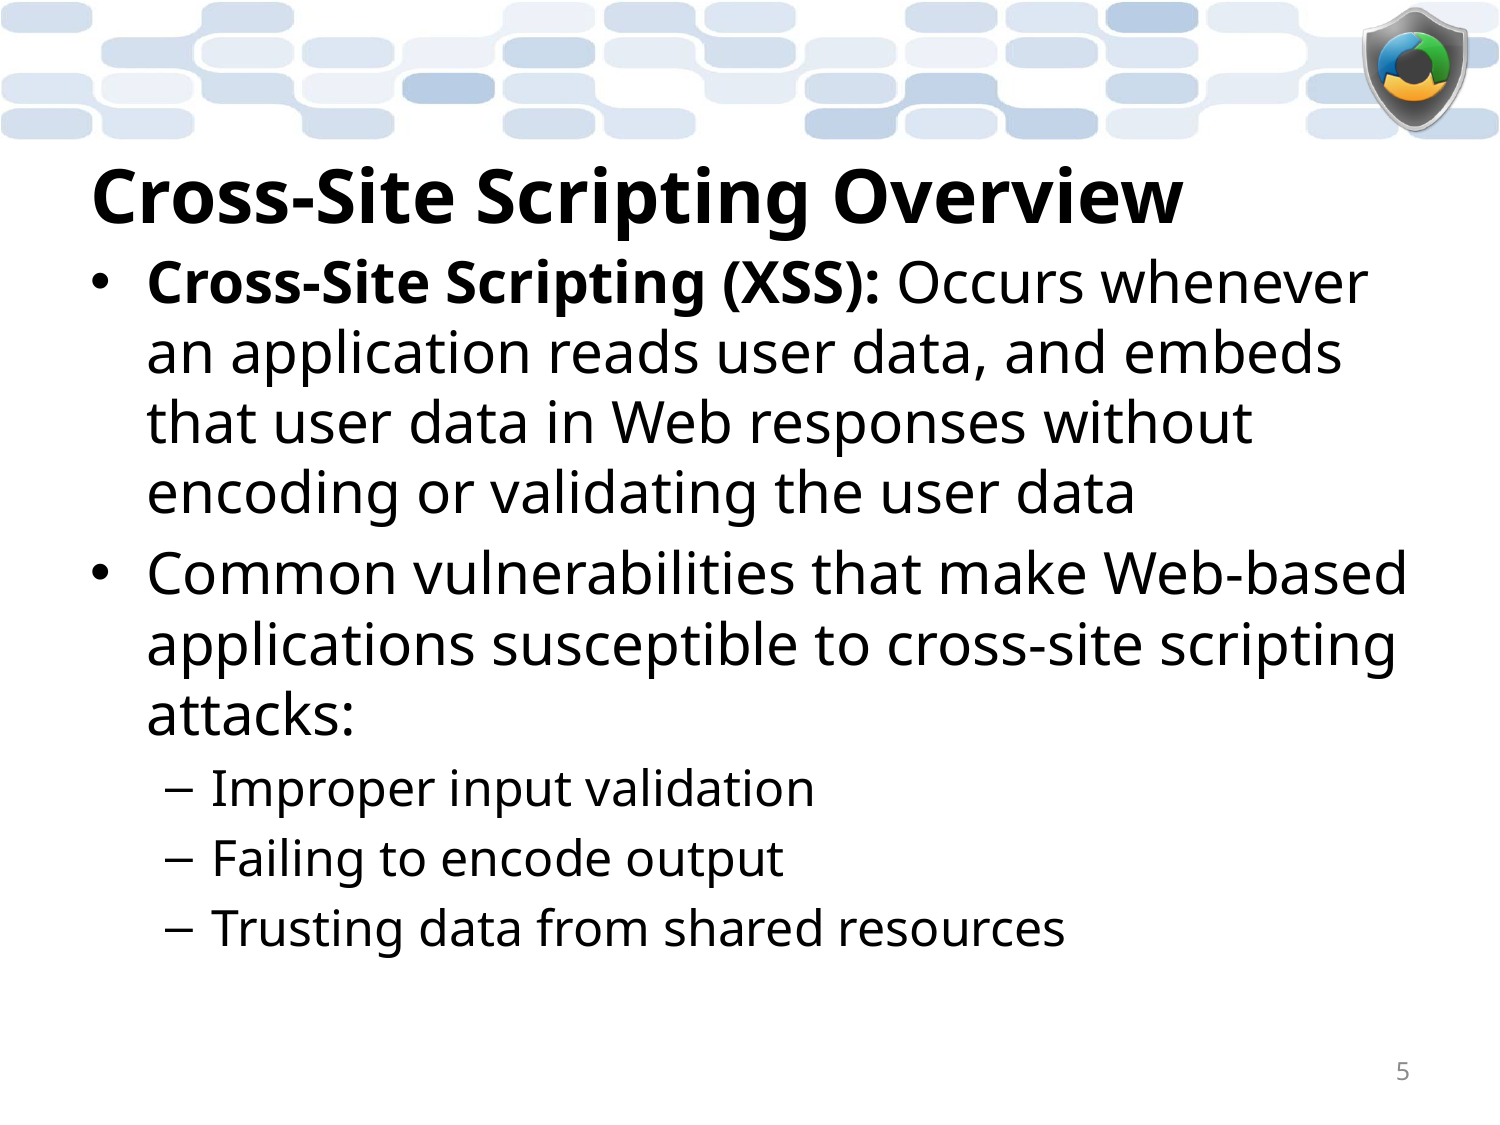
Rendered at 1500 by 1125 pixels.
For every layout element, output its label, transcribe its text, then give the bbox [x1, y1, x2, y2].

slide_number 5 [1074, 1042, 1425, 1103]
picture [0, 0, 1500, 140]
title Cross-Site Scripting Overview [75, 137, 1425, 237]
list Cross-Site Scripting (XSS): Occurs whenever an application reads user data, and embeds that user data in Web responses without encoding or validating the user data Common vulnerabilities that make Web-based applications susceptible to cross-site scripting attacks: Improper input validation Failing to encode output Trusting data from shared resources [75, 237, 1425, 1050]
